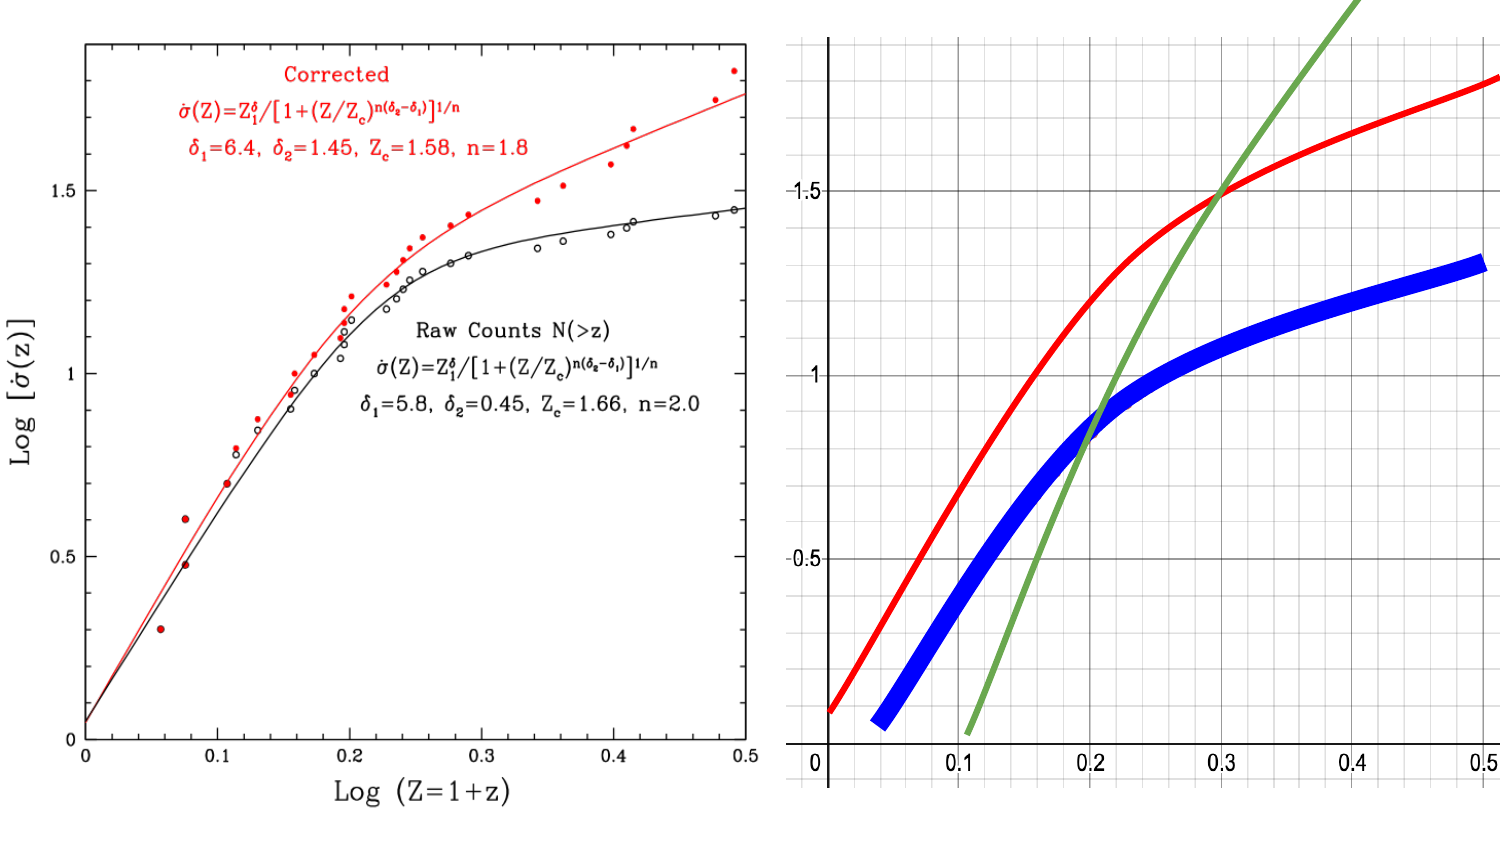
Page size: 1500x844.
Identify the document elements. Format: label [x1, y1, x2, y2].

text_box [1331, 0, 1421, 35]
picture [0, 0, 1500, 828]
